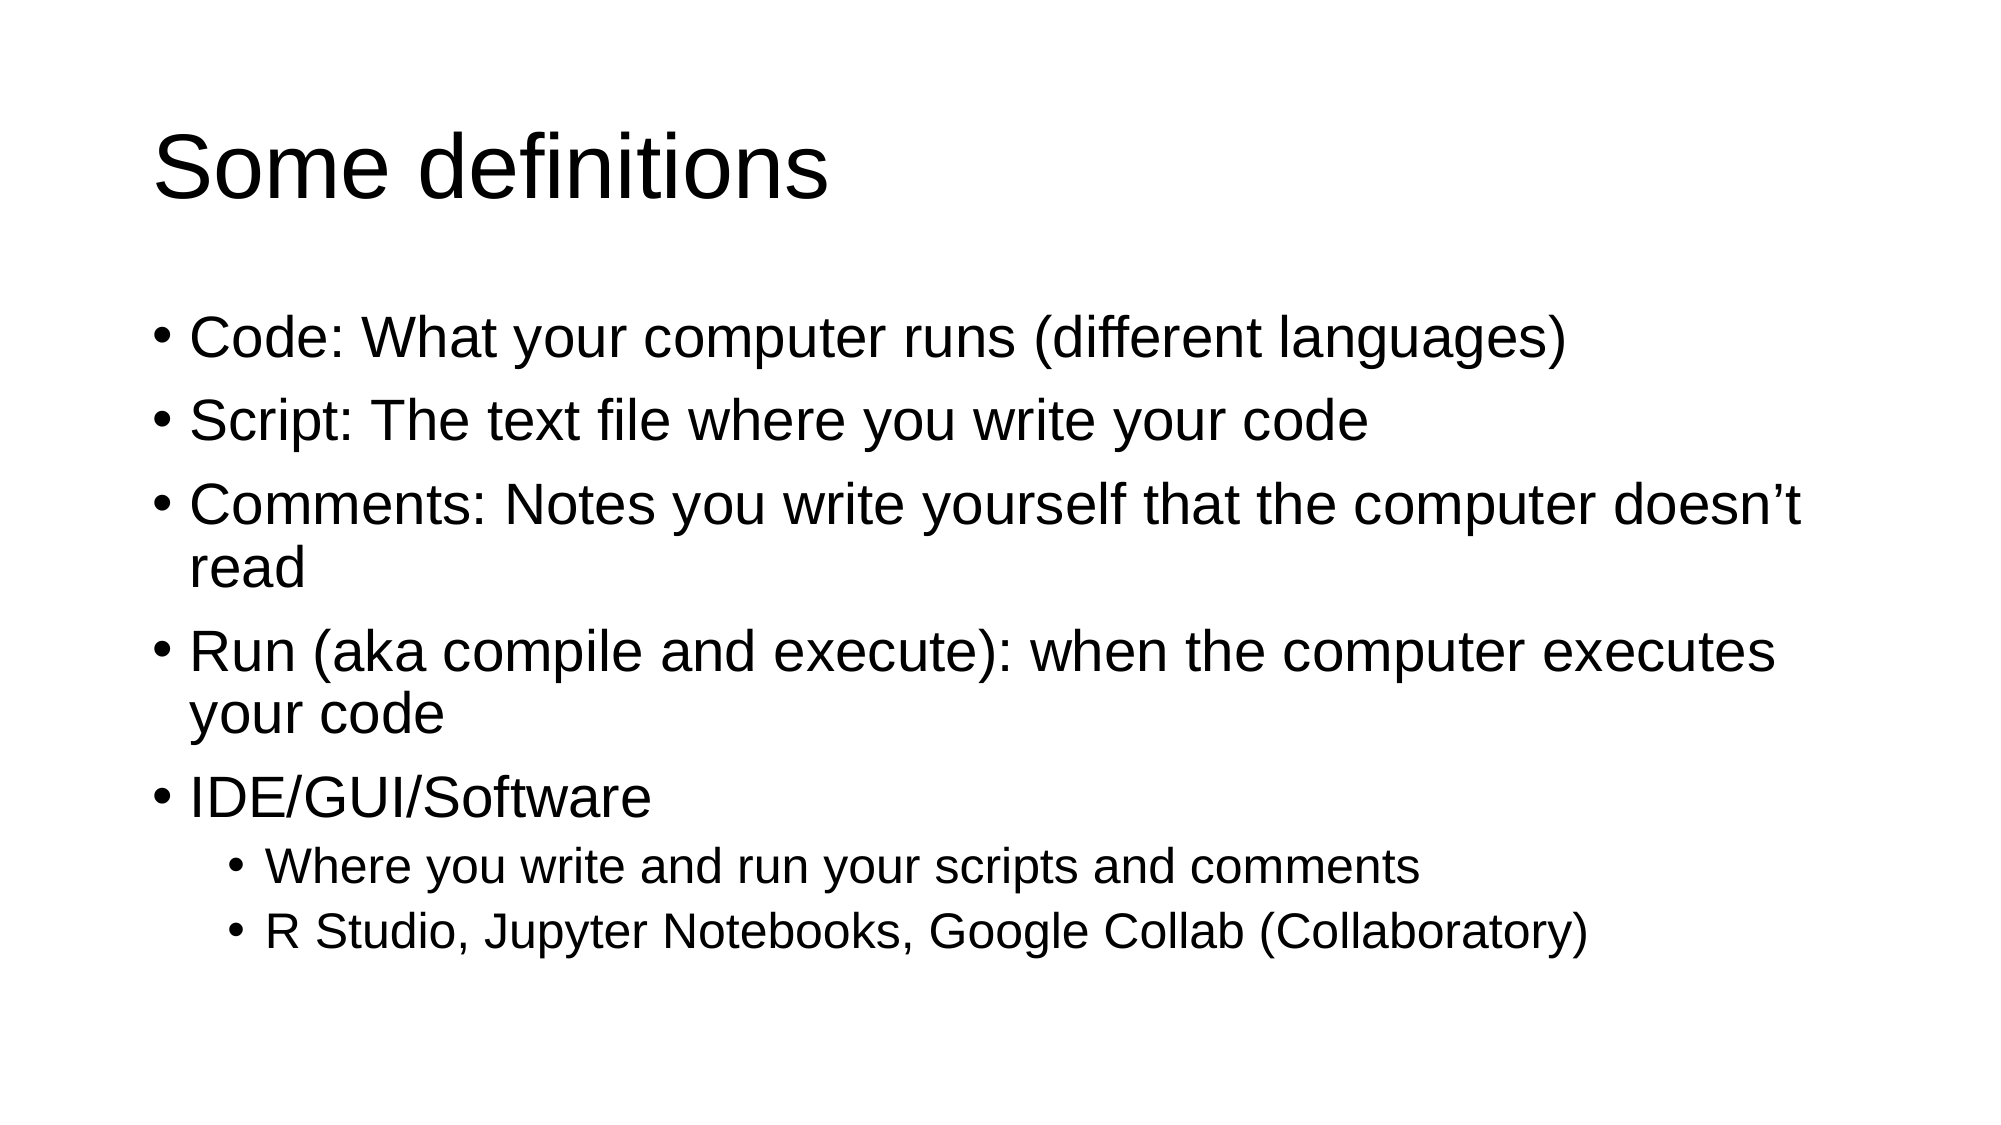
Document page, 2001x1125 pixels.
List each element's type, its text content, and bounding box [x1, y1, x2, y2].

title Some definitions [137, 59, 1863, 278]
list Code: What your computer runs (different languages) Script: The text file where you write your code Comments: Notes you write yourself that the computer doesn’t read Run (aka compile and execute): when the computer executes your code IDE/GUI/Software Where you write and run your scripts and comments R Studio, Jupyter Notebooks, Google Collab (Collaboratory) [137, 299, 1863, 1014]
